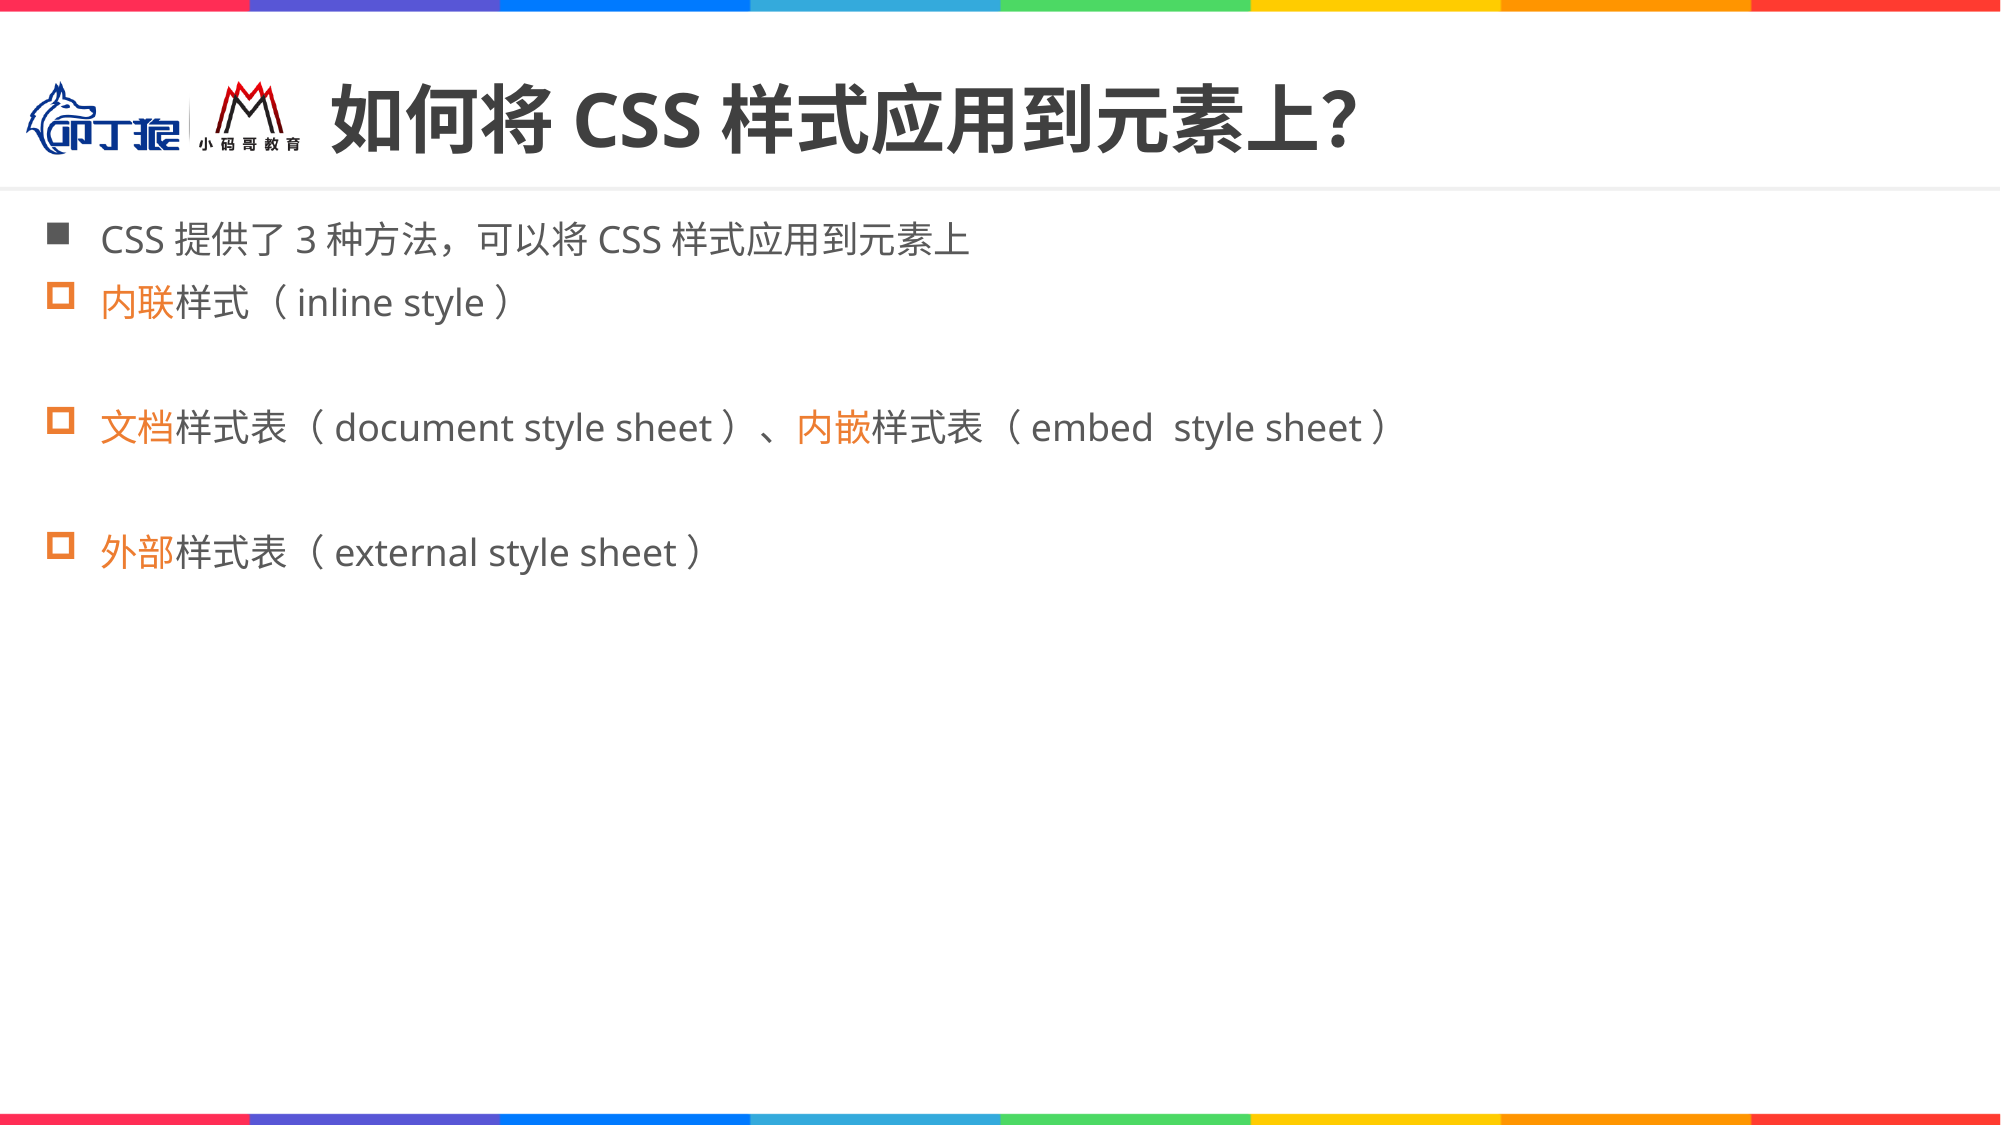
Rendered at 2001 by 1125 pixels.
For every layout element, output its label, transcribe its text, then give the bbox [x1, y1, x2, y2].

text_box CSS提供了3种方法，可以将CSS样式应用到元素上 内联样式（inline style） 文档样式表（document style sheet）、内嵌样式表（embed style sheet） 外部样式表（external style sheet） [29, 191, 1974, 921]
picture [0, 0, 2001, 1125]
title 如何将CSS样式应用到元素上？ [314, 64, 1968, 182]
